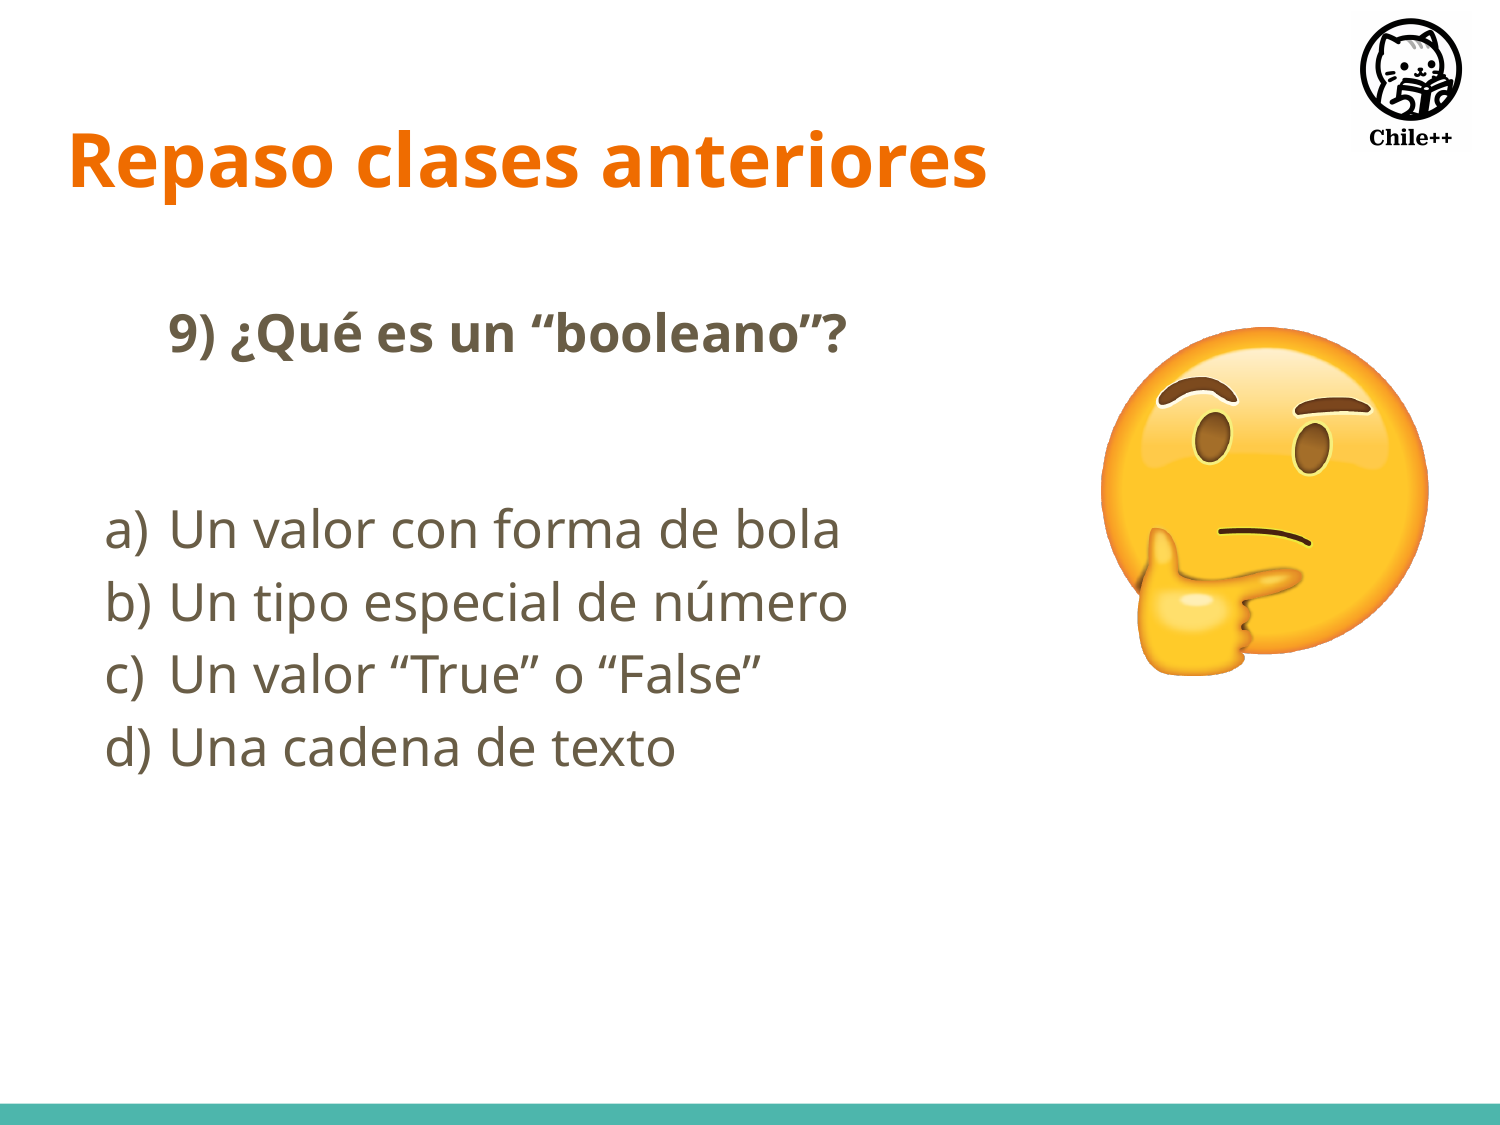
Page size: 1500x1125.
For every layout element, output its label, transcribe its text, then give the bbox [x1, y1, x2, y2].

title Repaso clases anteriores [51, 97, 1449, 252]
picture [1350, 10, 1472, 152]
picture [1090, 326, 1439, 676]
list 9) ¿Qué es un “booleano”? Un valor con forma de bola Un tipo especial de número Un valor “True” o “False” Una cadena de texto [78, 275, 1034, 999]
